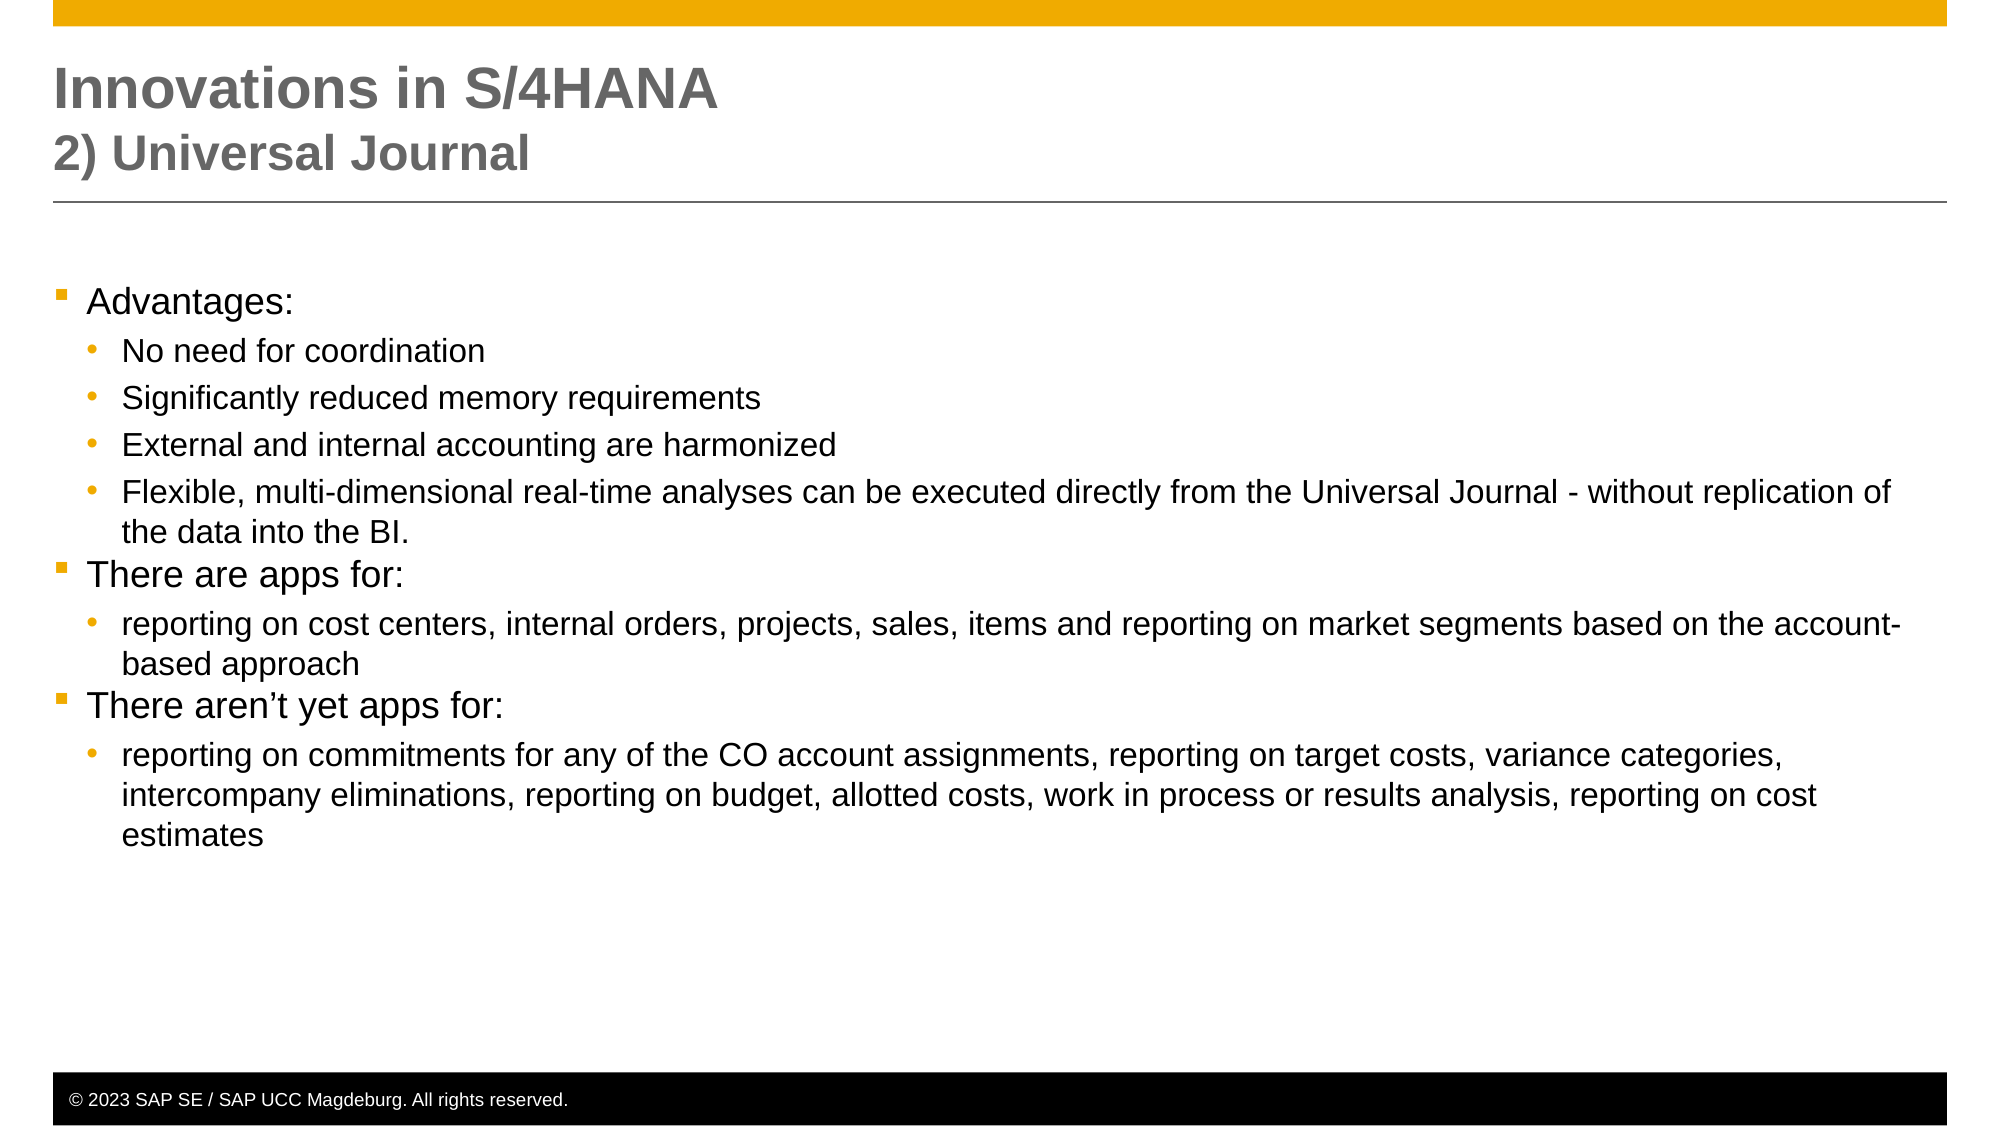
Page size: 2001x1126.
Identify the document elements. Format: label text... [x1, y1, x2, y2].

title Innovations in S/4HANA 2) Universal Journal [53, 53, 1947, 178]
list Advantages: No need for coordination Significantly reduced memory requirements External and internal accounting are harmonized Flexible, multi-dimensional real-time analyses can be executed directly from the Universal Journal - without replication of the data into the BI. There are apps for: reporting on cost centers, internal orders, projects, sales, items and reporting on market segments based on the account-based approach There aren’t yet apps for: reporting on commitments for any of the CO account assignments, reporting on target costs, variance categories, intercompany eliminations, reporting on budget, allotted costs, work in process or results analysis, reporting on cost estimates [53, 277, 1947, 998]
